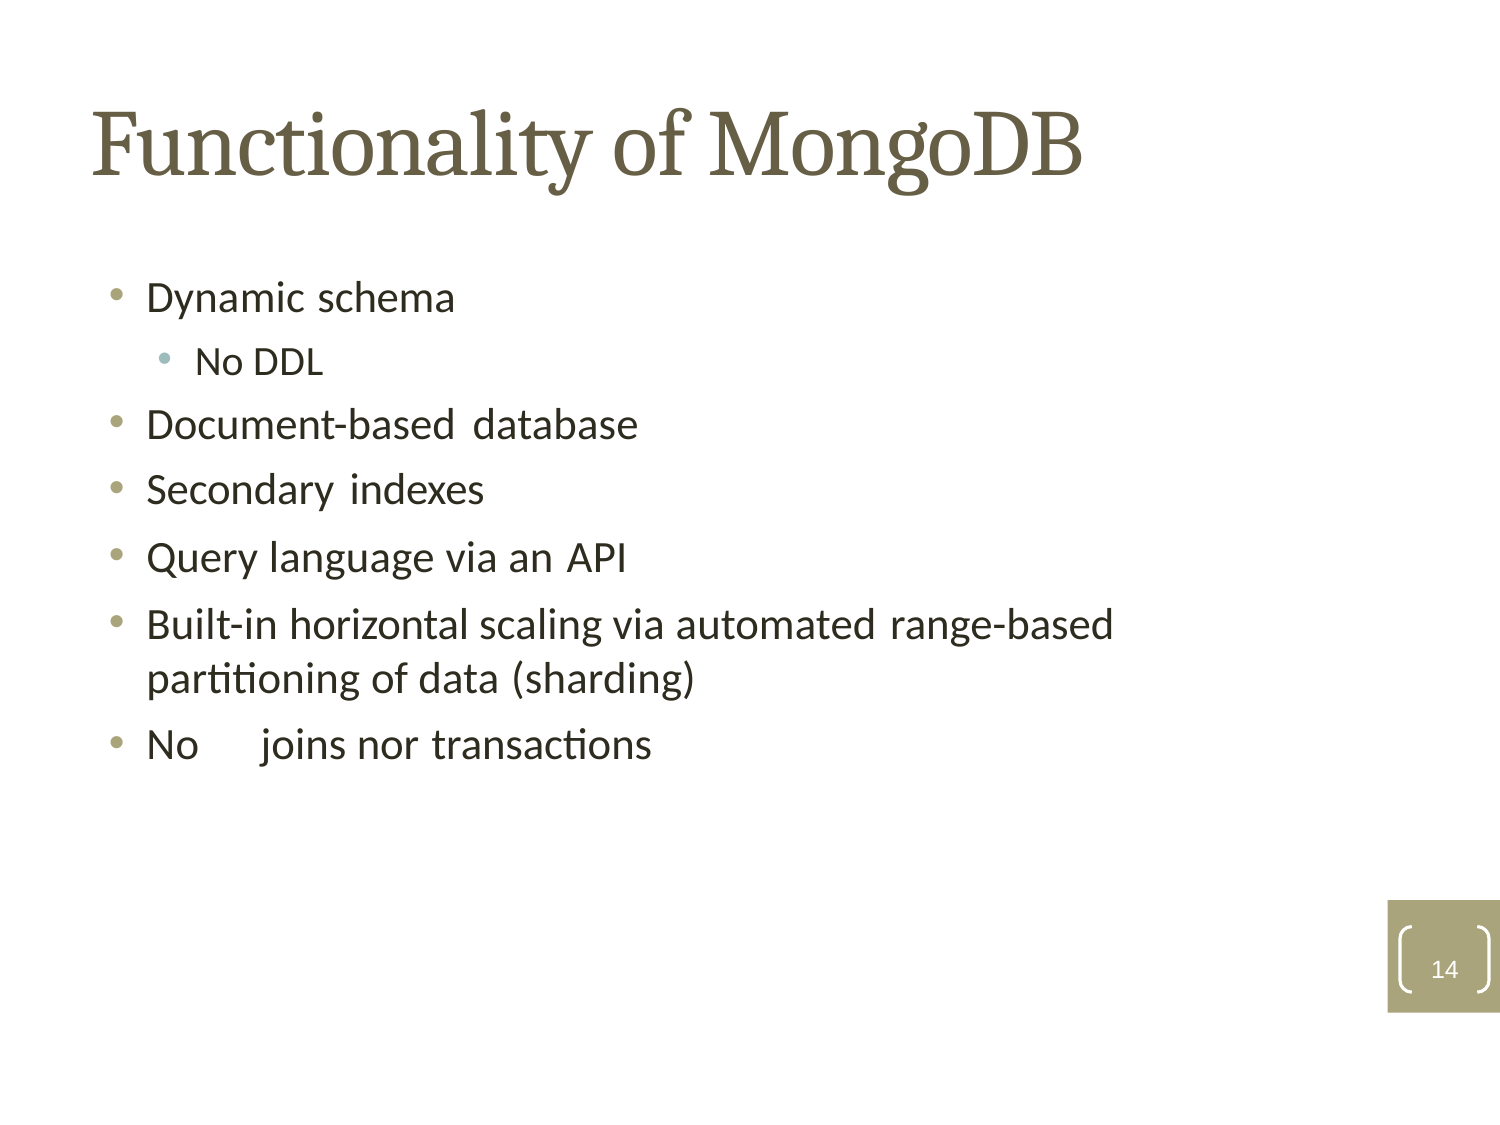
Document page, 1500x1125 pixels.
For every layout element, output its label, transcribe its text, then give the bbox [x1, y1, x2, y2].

text_box Dynamic schema No DDL Document-based database Secondary indexes Query language via an API Built-in horizontal scaling via automated range-based partitioning of data (sharding) No joins nor transactions [106, 252, 1296, 769]
title Functionality of MongoDB [87, 77, 1111, 269]
text_box [1400, 926, 1412, 993]
slide_number 14 [1424, 953, 1466, 1125]
text_box [1477, 926, 1490, 993]
